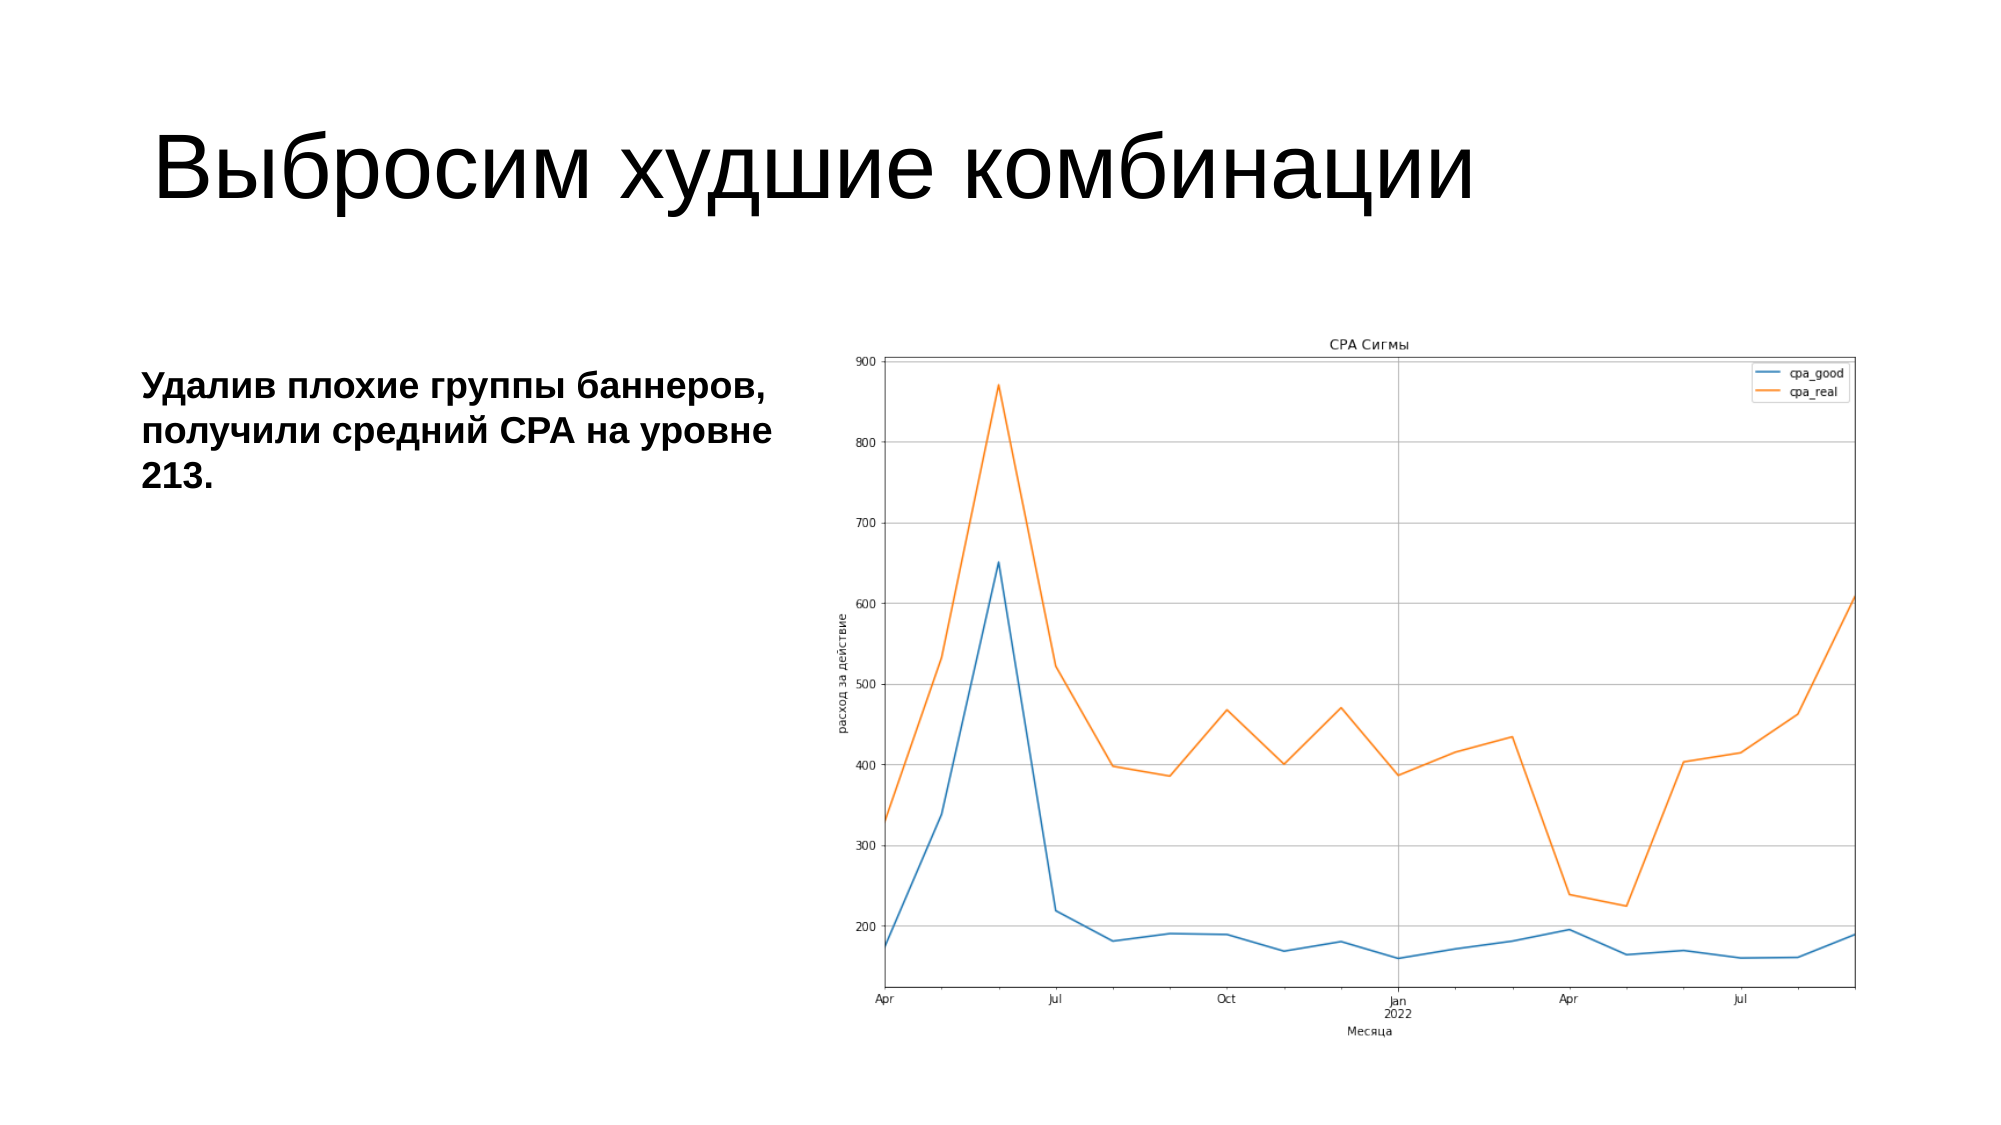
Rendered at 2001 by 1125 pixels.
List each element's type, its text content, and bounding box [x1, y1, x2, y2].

title Выбросим худшие комбинации [137, 59, 1863, 278]
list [829, 330, 1863, 1045]
text_box Удалив плохие группы баннеров, получили средний CPA на уровне 213. [126, 354, 829, 504]
